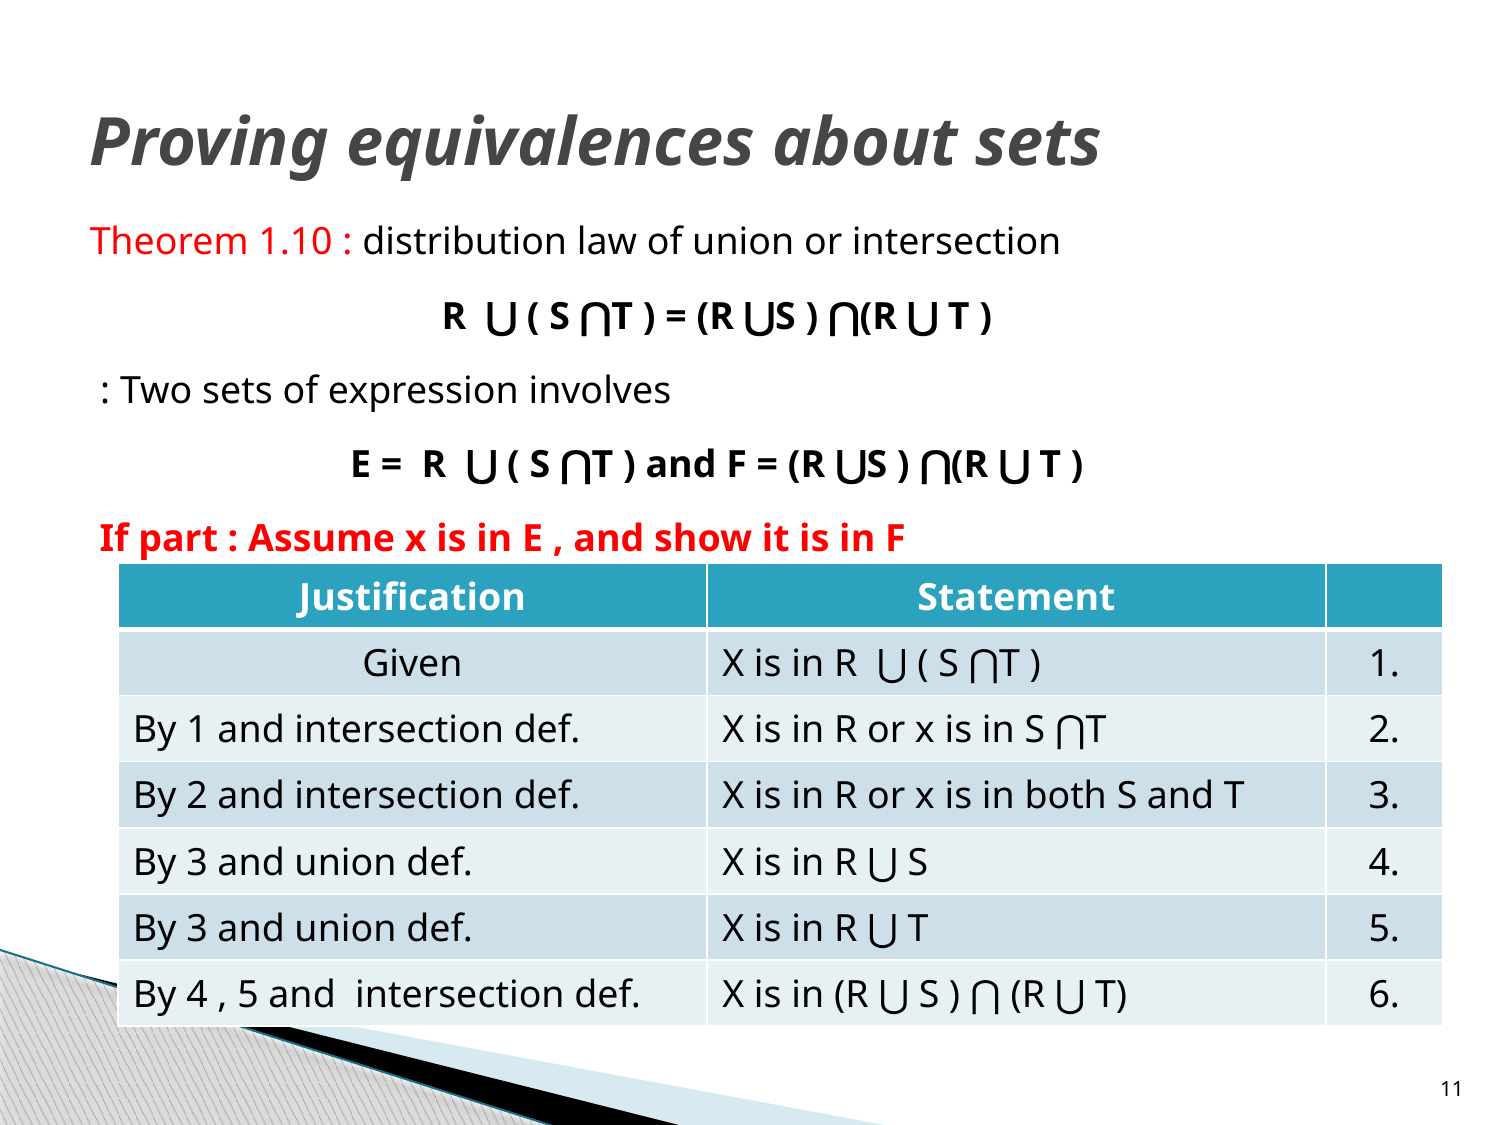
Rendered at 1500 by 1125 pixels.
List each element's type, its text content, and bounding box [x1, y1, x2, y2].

table_cell X is in (R ⋃ S ) ⋂ (R ⋃ T) [708, 961, 1325, 1025]
table_cell X is in R or x is in S ⋂T [708, 696, 1325, 761]
table_cell X is in R ⋃ S [708, 829, 1325, 893]
title Proving equivalences about sets [75, 45, 1425, 187]
table_cell 6. [1327, 961, 1442, 1025]
slide_number 11 [1418, 1051, 1479, 1112]
table_cell X is in R or x is in both S and T [708, 762, 1325, 827]
table_cell X is in R ⋃ T [708, 895, 1325, 959]
table_cell 4. [1327, 829, 1442, 893]
table_cell By 4 , 5 and intersection def. [119, 961, 706, 1025]
table_cell 3. [1327, 762, 1442, 827]
table_cell By 2 and intersection def. [119, 762, 706, 827]
table_cell X is in R ⋃ ( S ⋂T ) [708, 632, 1325, 695]
table_cell 2. [1327, 696, 1442, 761]
table_cell 5. [1327, 895, 1442, 959]
table_cell 1. [1327, 632, 1442, 695]
table_header Justification [119, 564, 706, 627]
list Theorem 1.10 : distribution law of union or intersection R ⋃ ( S ⋂T ) = (R ⋃S ) ⋂(R ⋃ T ) Two sets of expression involves : E = R ⋃ ( S ⋂T ) and F = (R ⋃S ) ⋂(R ⋃ T ) If part : Assume x is in E , and show it is in F [75, 187, 1425, 682]
table_cell By 3 and union def. [119, 895, 706, 959]
table_header [1327, 564, 1442, 627]
table_cell By 3 and union def. [119, 829, 706, 893]
table_cell By 1 and intersection def. [119, 696, 706, 761]
table_cell Given [119, 632, 706, 695]
table_header Statement [708, 564, 1325, 627]
